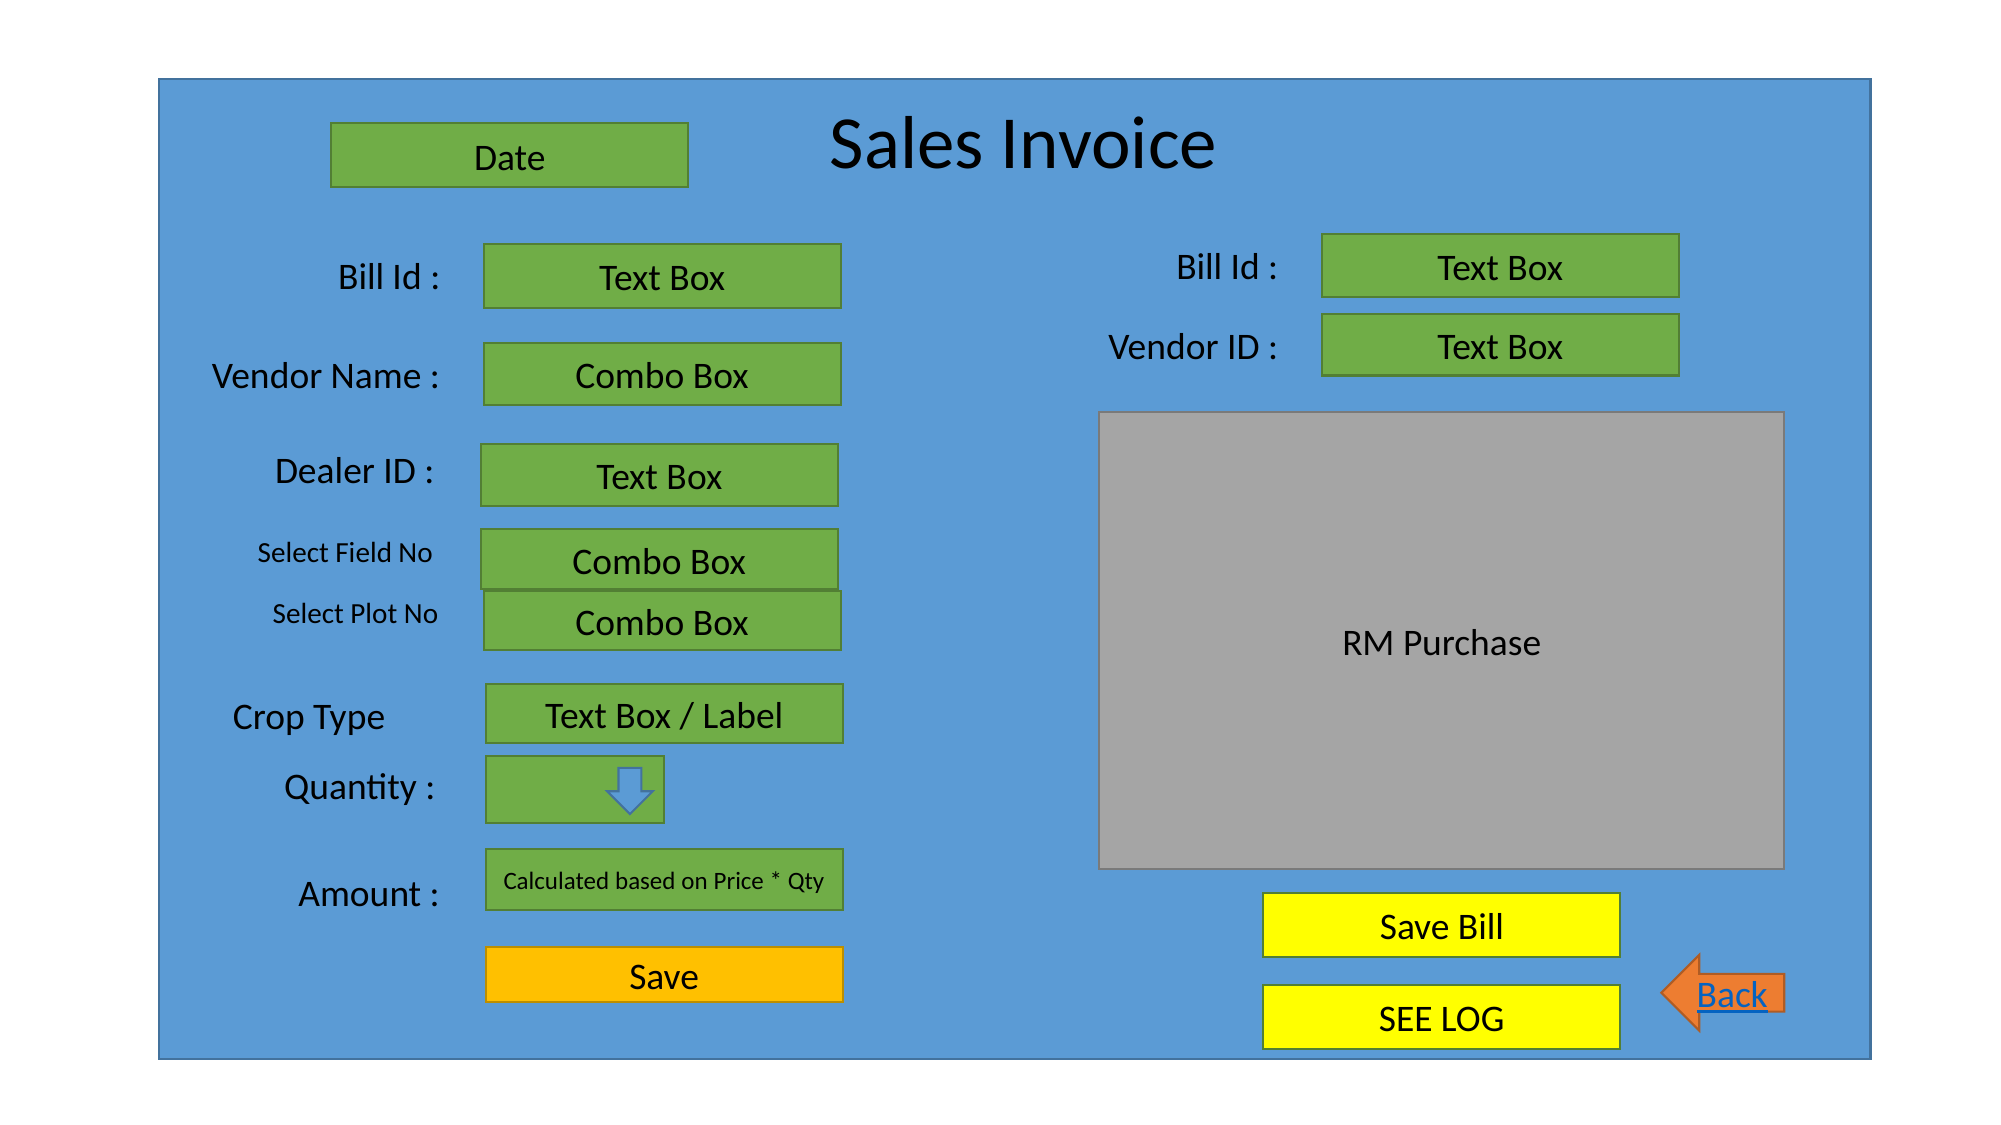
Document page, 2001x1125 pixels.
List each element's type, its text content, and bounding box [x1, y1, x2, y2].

text_box [158, 78, 1872, 1060]
text_box Calculated based on Price * Qty [485, 848, 844, 911]
text_box Text Box [1321, 313, 1680, 377]
text_box Select Plot No [257, 587, 537, 637]
text_box Save [485, 946, 844, 1003]
text_box Back [1659, 952, 1786, 1034]
text_box Text Box / Label [485, 683, 844, 744]
text_box Bill Id : [186, 244, 455, 305]
text_box Combo Box [480, 528, 839, 590]
text_box Amount : [283, 861, 481, 922]
text_box Text Box [480, 443, 839, 507]
text_box Select Field No [242, 525, 522, 576]
text_box Crop Type [218, 684, 497, 745]
text_box Combo Box [483, 590, 842, 651]
text_box Date [330, 122, 689, 188]
text_box Save Bill [1262, 892, 1621, 958]
text_box Bill Id : [1024, 234, 1294, 295]
text_box Combo Box [483, 342, 842, 406]
text_box Text Box [483, 243, 842, 309]
text_box Text Box [1321, 233, 1680, 298]
text_box RM Purchase [1098, 411, 1785, 870]
text_box Vendor Name : [197, 343, 466, 404]
text_box Vendor ID : [1024, 314, 1294, 375]
text_box SEE LOG [1262, 984, 1621, 1050]
text_box Quantity : [269, 754, 471, 815]
text_box Sales Invoice [814, 86, 1640, 191]
text_box Dealer ID : [180, 438, 450, 499]
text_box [485, 756, 665, 823]
